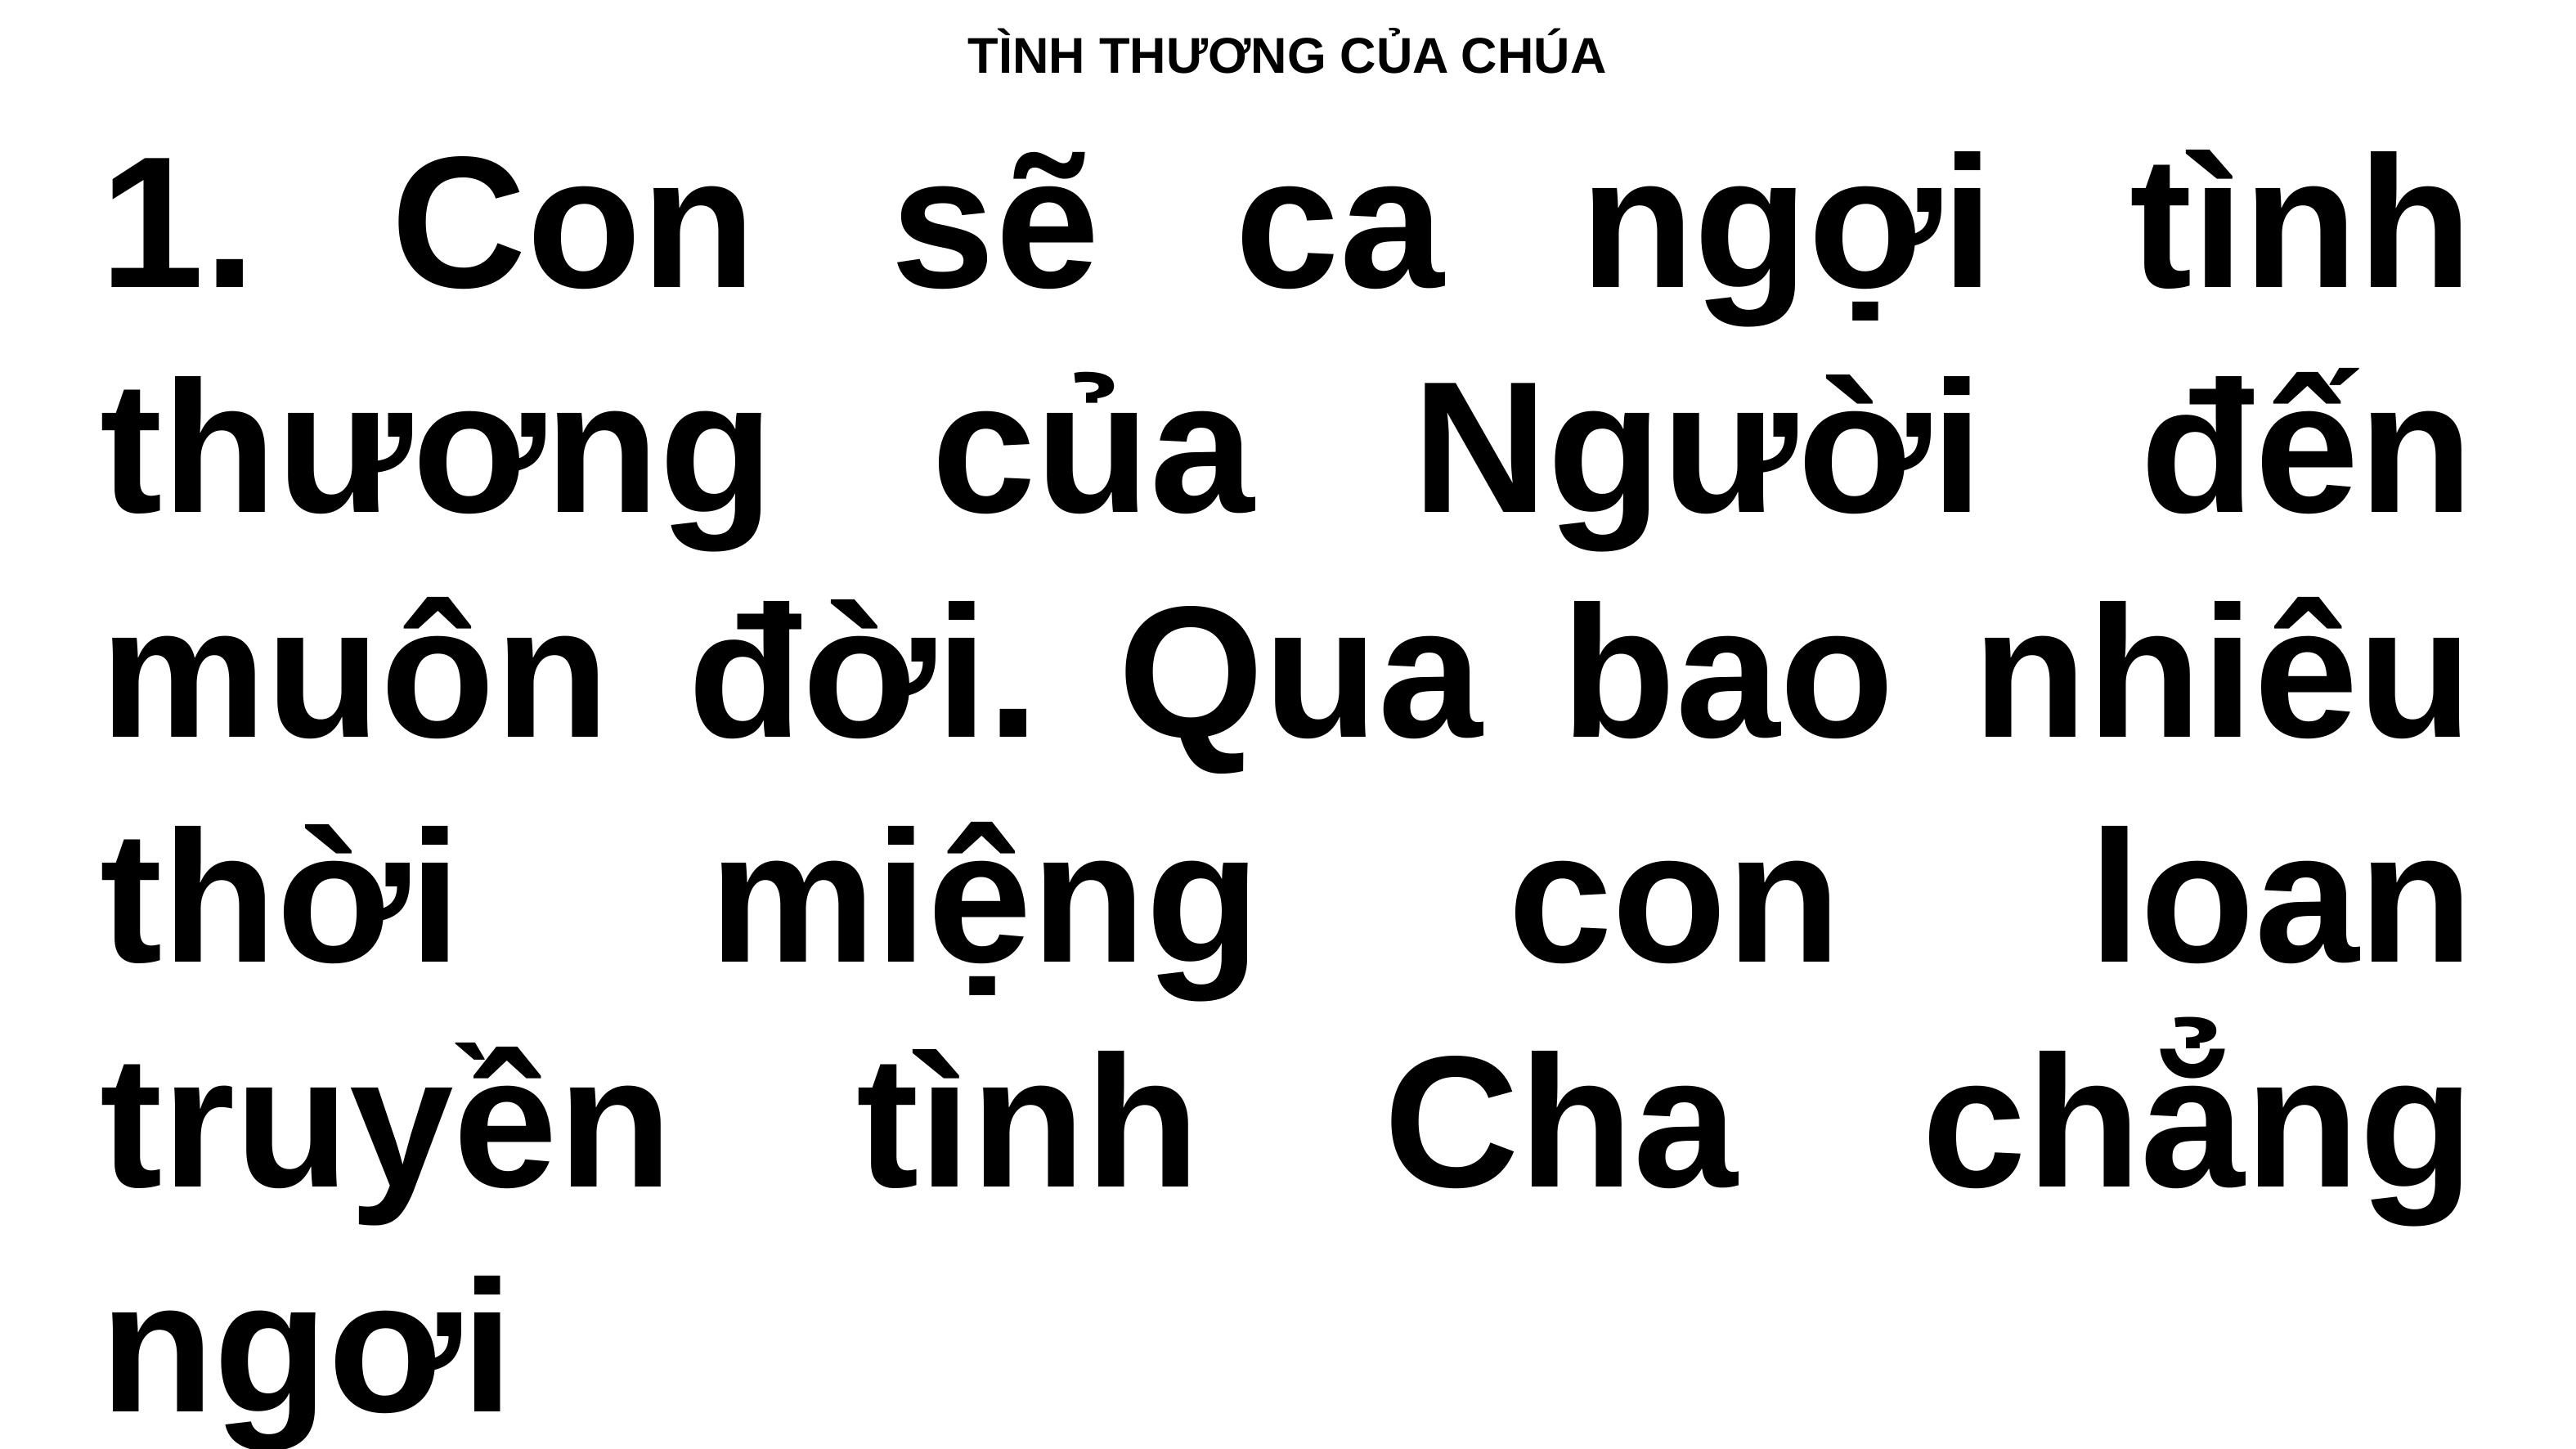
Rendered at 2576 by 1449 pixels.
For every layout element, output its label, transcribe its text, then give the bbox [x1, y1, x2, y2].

list 1. Con sẽ ca ngợi tình thương của Người đến muôn đời. Qua bao nhiêu thời miệng con loan truyền tình Cha chẳng ngơi [80, 90, 2496, 1246]
text_box TÌNH THƯƠNG CỦA CHÚA [824, 16, 1752, 89]
